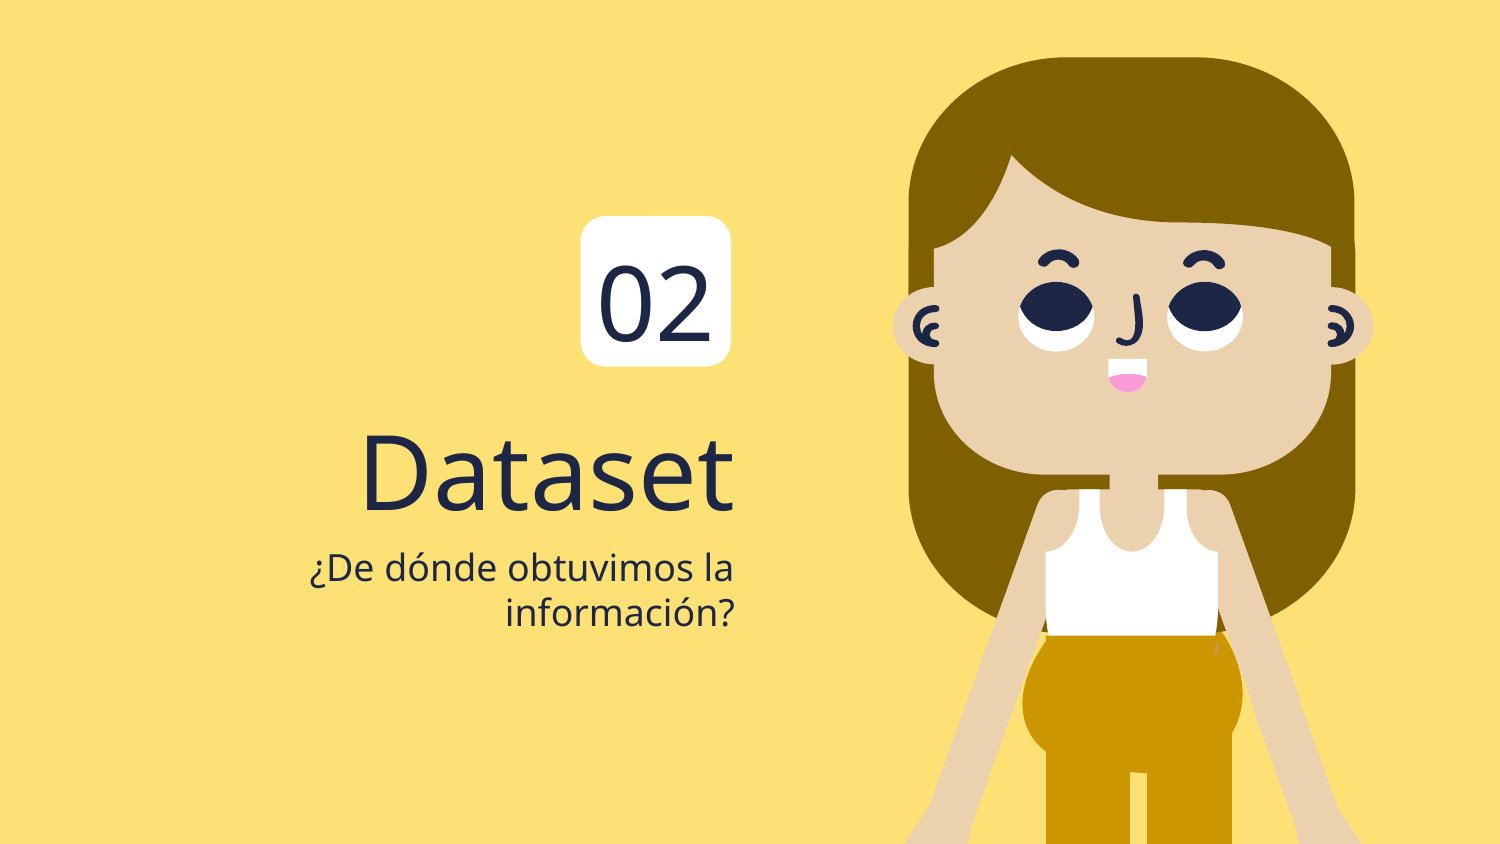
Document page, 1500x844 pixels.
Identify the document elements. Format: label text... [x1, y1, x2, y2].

title Dataset [118, 399, 751, 538]
subtitle ¿De dónde obtuvimos la información? [266, 529, 751, 655]
title 02 [574, 222, 738, 348]
text_box [589, 215, 723, 222]
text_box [888, 57, 1378, 844]
text_box [581, 348, 731, 367]
